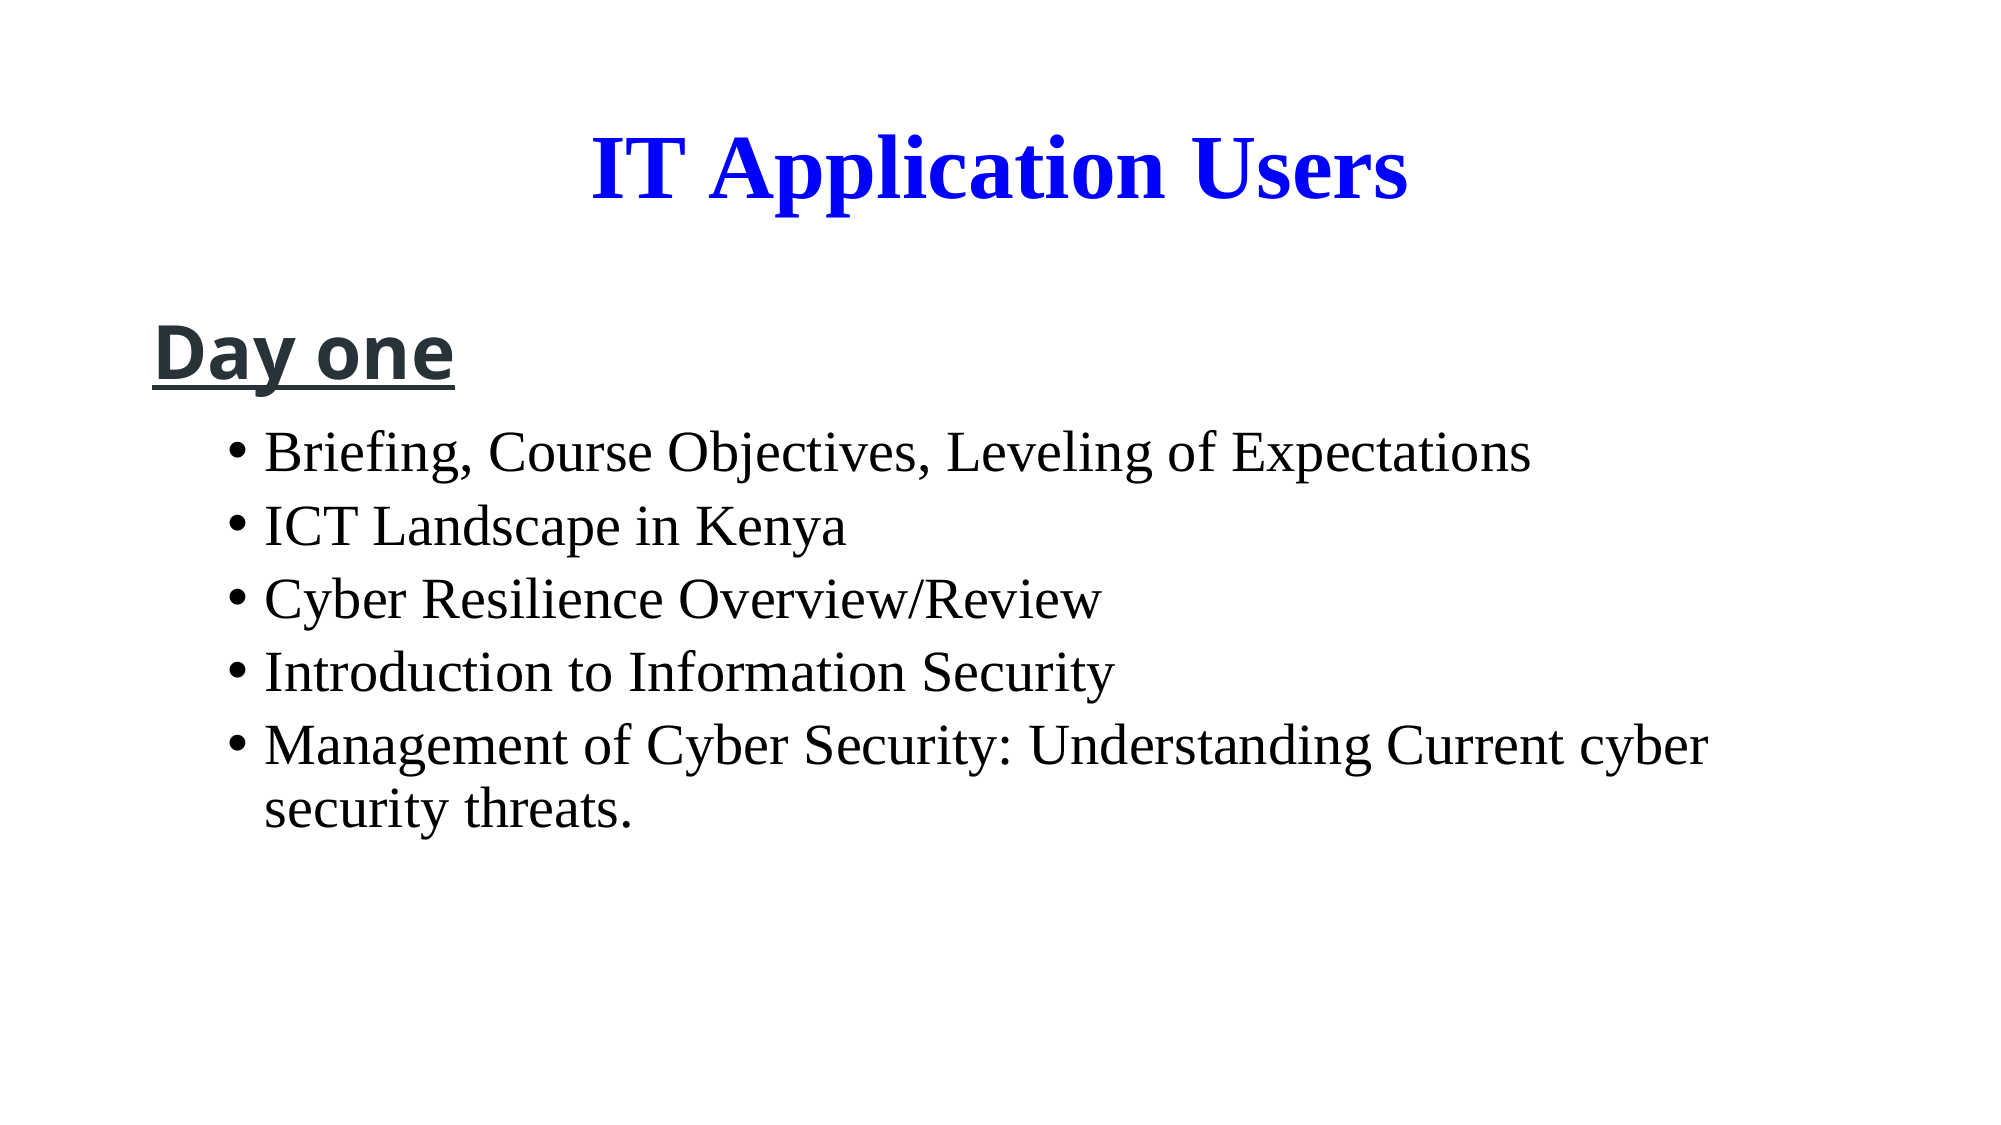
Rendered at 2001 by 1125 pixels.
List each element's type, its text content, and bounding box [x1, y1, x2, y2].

title IT Application Users [137, 59, 1863, 278]
list Day one Briefing, Course Objectives, Leveling of Expectations ICT Landscape in Kenya Cyber Resilience Overview/Review Introduction to Information Security Management of Cyber Security: Understanding Current cyber security threats. [137, 299, 1863, 1014]
